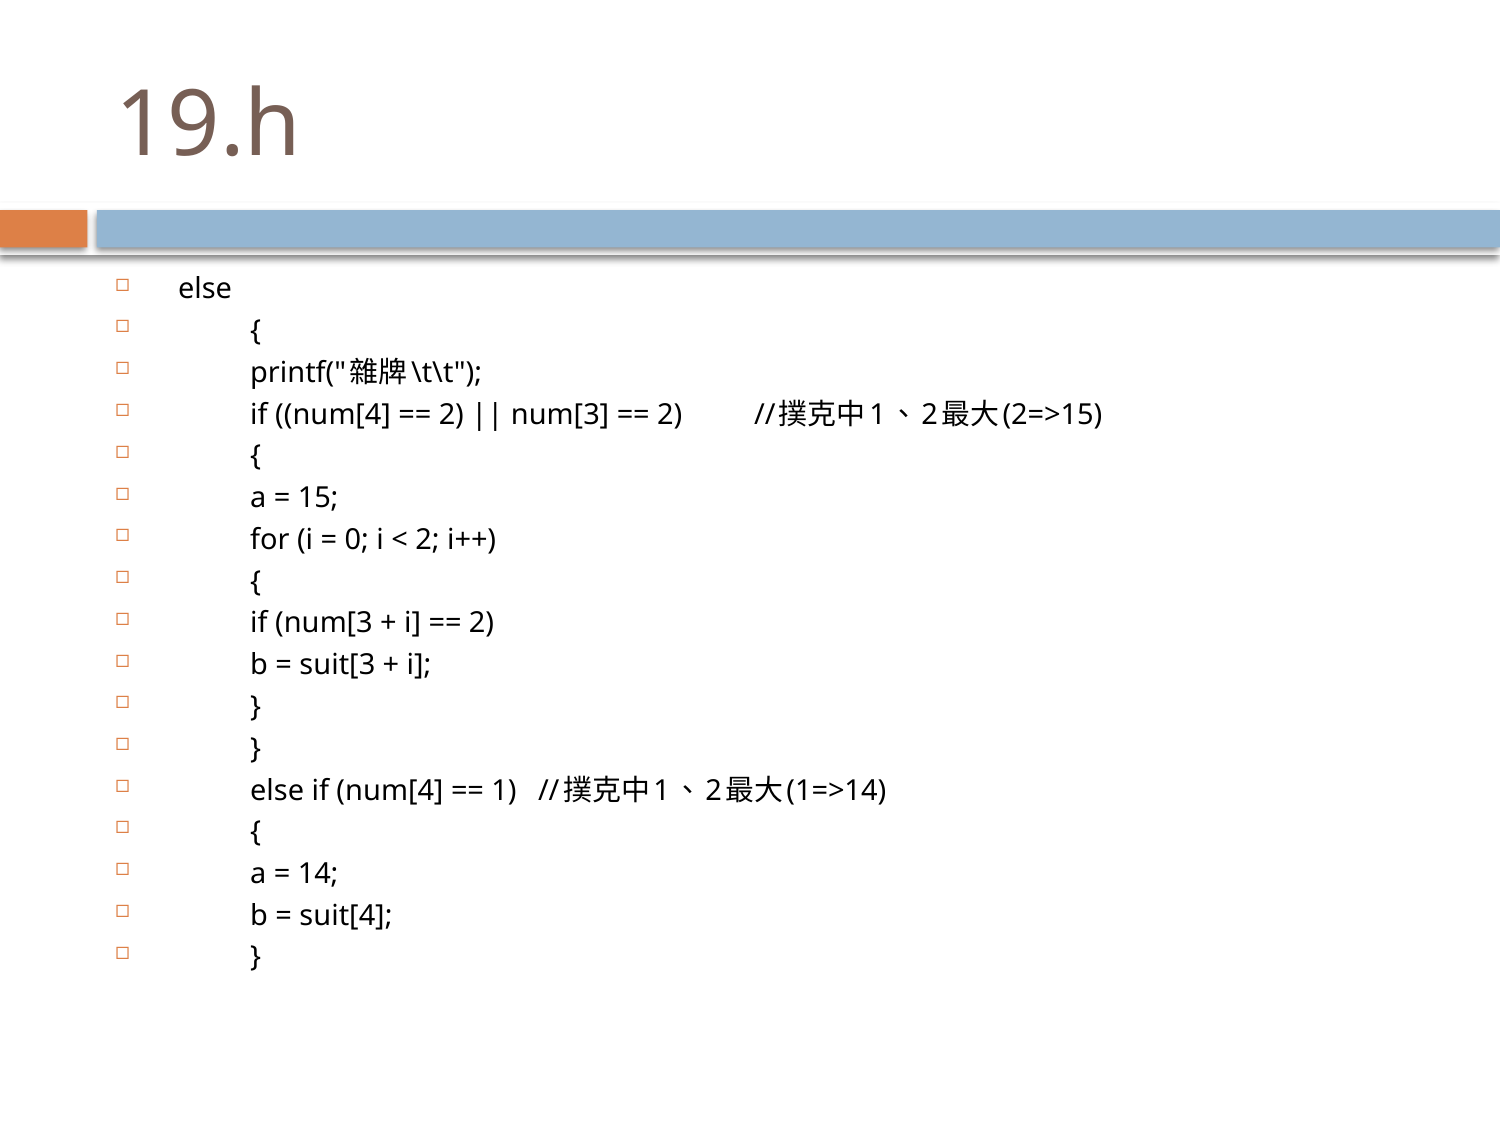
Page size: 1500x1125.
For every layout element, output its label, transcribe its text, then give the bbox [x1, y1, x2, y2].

title 19.h [100, 37, 1438, 200]
list else { printf("雜牌\t\t"); if ((num[4] == 2) || num[3] == 2) //撲克中1、2最大(2=>15) { a = 15; for (i = 0; i < 2; i++) { if (num[3 + i] == 2) b = suit[3 + i]; } } else if (num[4] == 1) //撲克中1、2最大(1=>14) { a = 14; b = suit[4]; } [100, 262, 1438, 1000]
